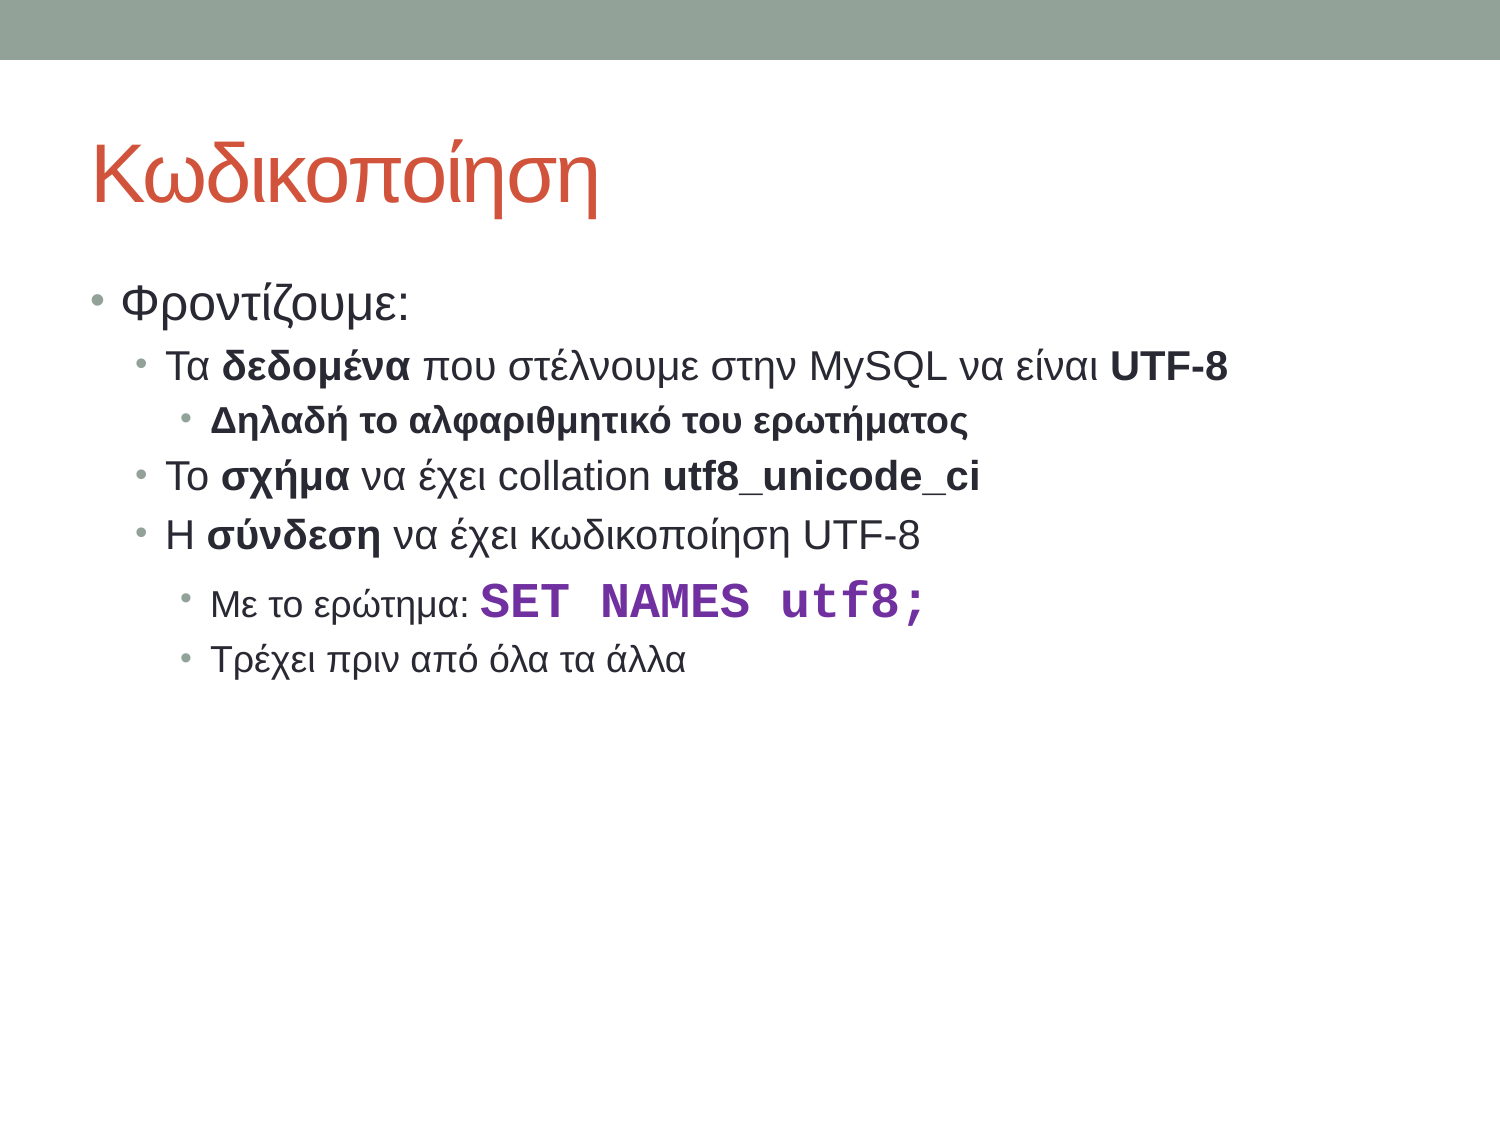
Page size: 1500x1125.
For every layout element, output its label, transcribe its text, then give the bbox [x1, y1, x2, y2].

list Φροντίζουμε: Τα δεδομένα που στέλνουμε στην MySQL να είναι UTF-8 Δηλαδή το αλφαριθμητικό του ερωτήματος Το σχήμα να έχει collation utf8_unicode_ci Η σύνδεση να έχει κωδικοποίηση UTF-8 Με το ερώτημα: SET NAMES utf8; Τρέχει πριν από όλα τα άλλα [75, 262, 1425, 1063]
title Κωδικοποίηση [75, 87, 1425, 250]
